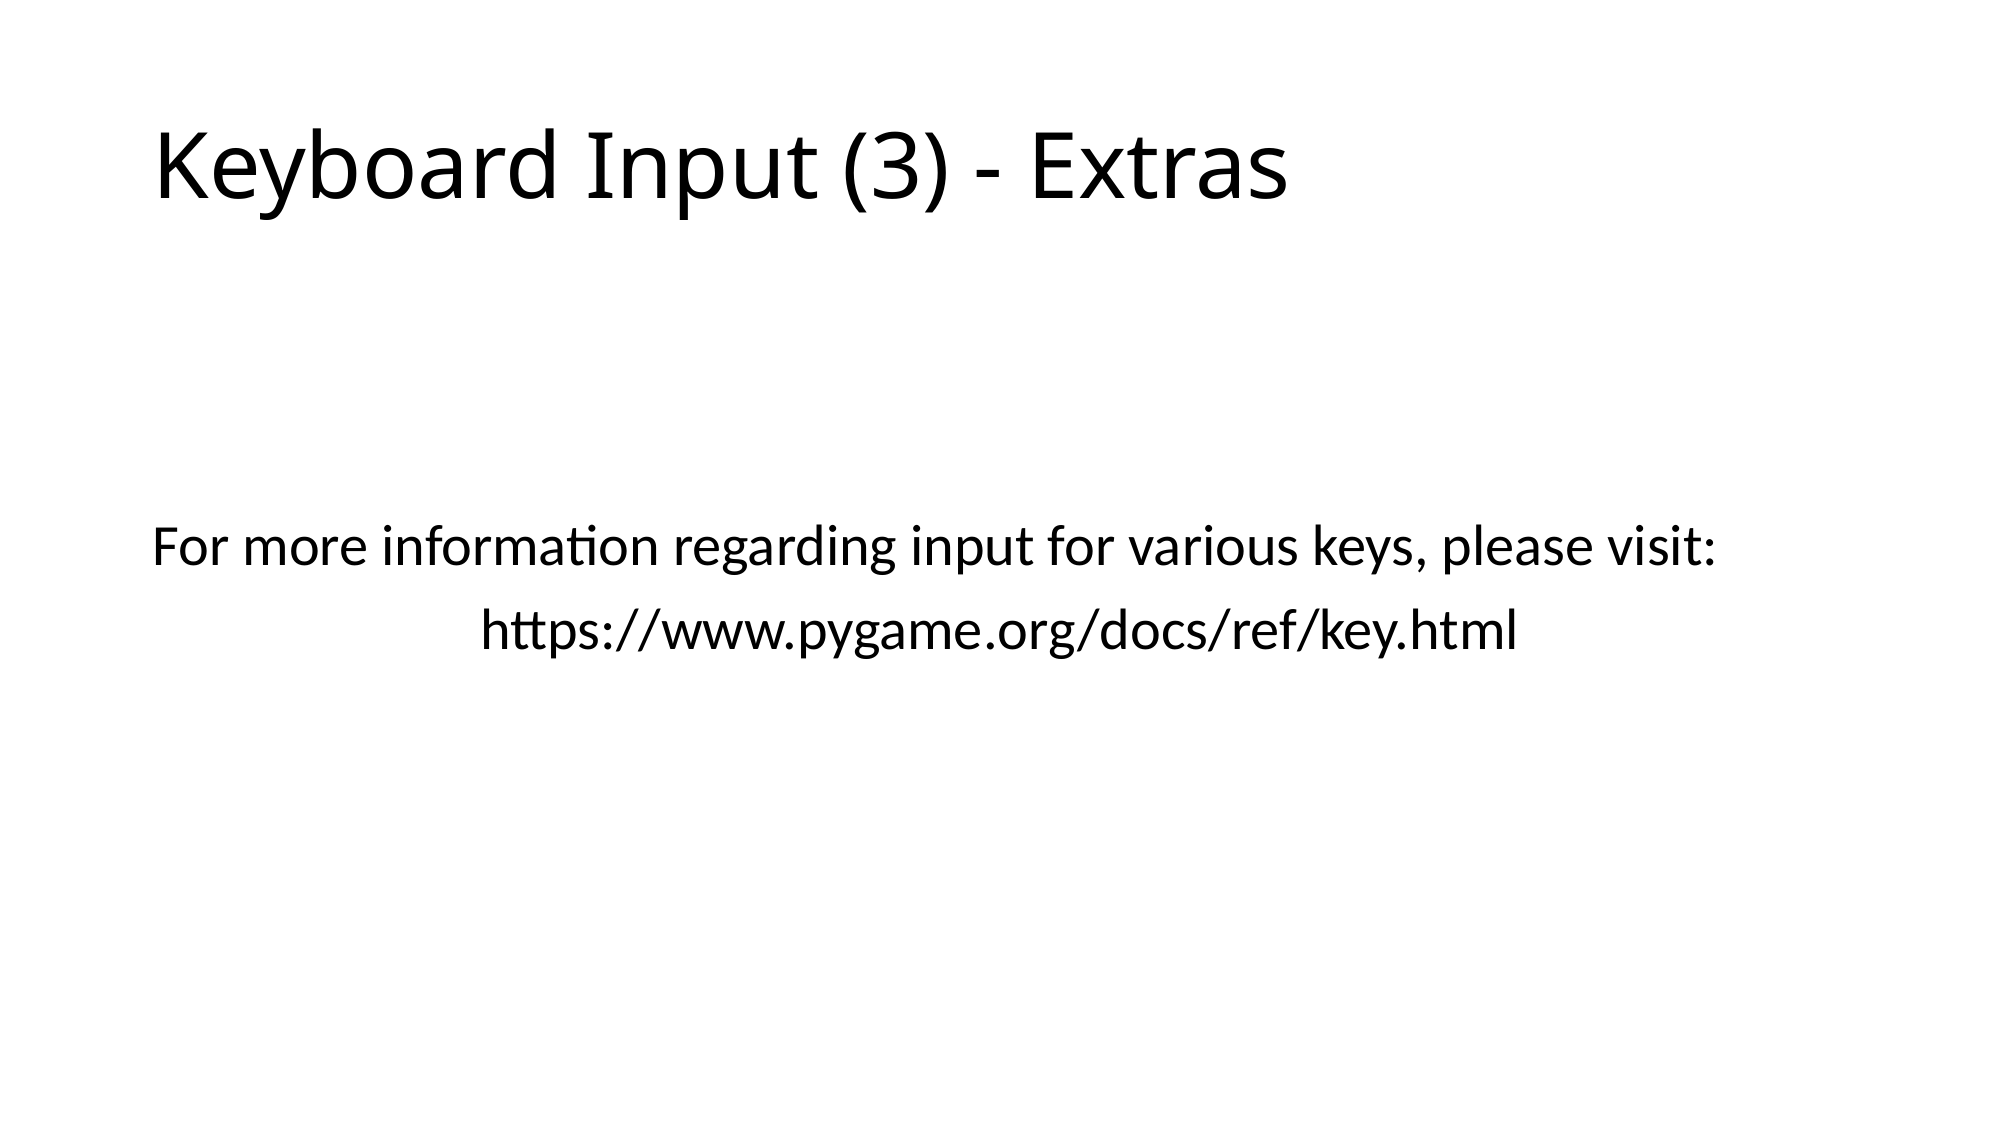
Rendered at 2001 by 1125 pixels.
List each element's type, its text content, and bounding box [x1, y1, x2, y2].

list For more information regarding input for various keys, please visit: https://www.pygame.org/docs/ref/key.html [137, 507, 1863, 1125]
title Keyboard Input (3) - Extras [137, 59, 1863, 278]
